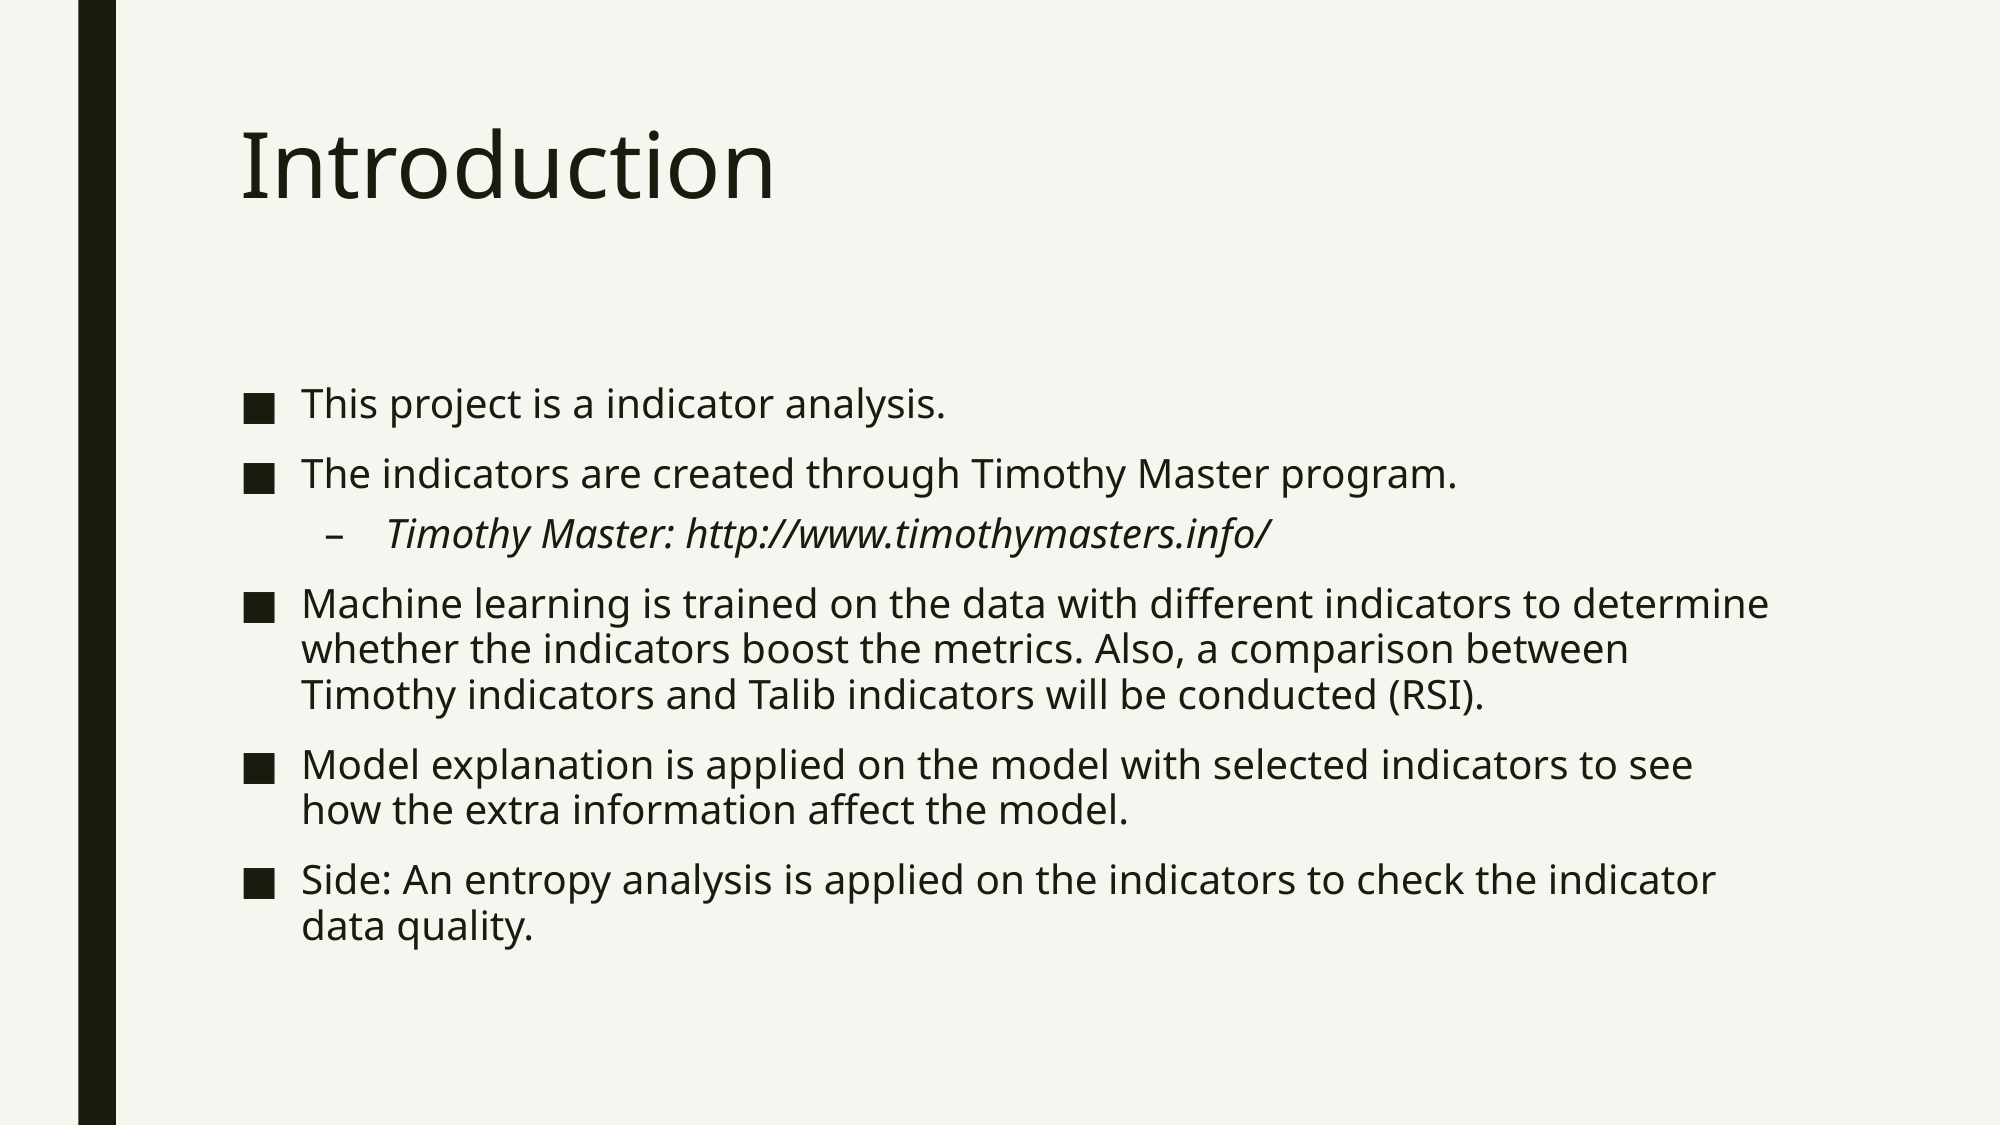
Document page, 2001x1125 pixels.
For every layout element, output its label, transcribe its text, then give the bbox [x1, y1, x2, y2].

title Introduction [225, 112, 1800, 357]
list This project is a indicator analysis. The indicators are created through Timothy Master program. Timothy Master: http://www.timothymasters.info/ Machine learning is trained on the data with different indicators to determine whether the indicators boost the metrics. Also, a comparison between Timothy indicators and Talib indicators will be conducted (RSI). Model explanation is applied on the model with selected indicators to see how the extra information affect the model. Side: An entropy analysis is applied on the indicators to check the indicator data quality. [225, 375, 1800, 963]
